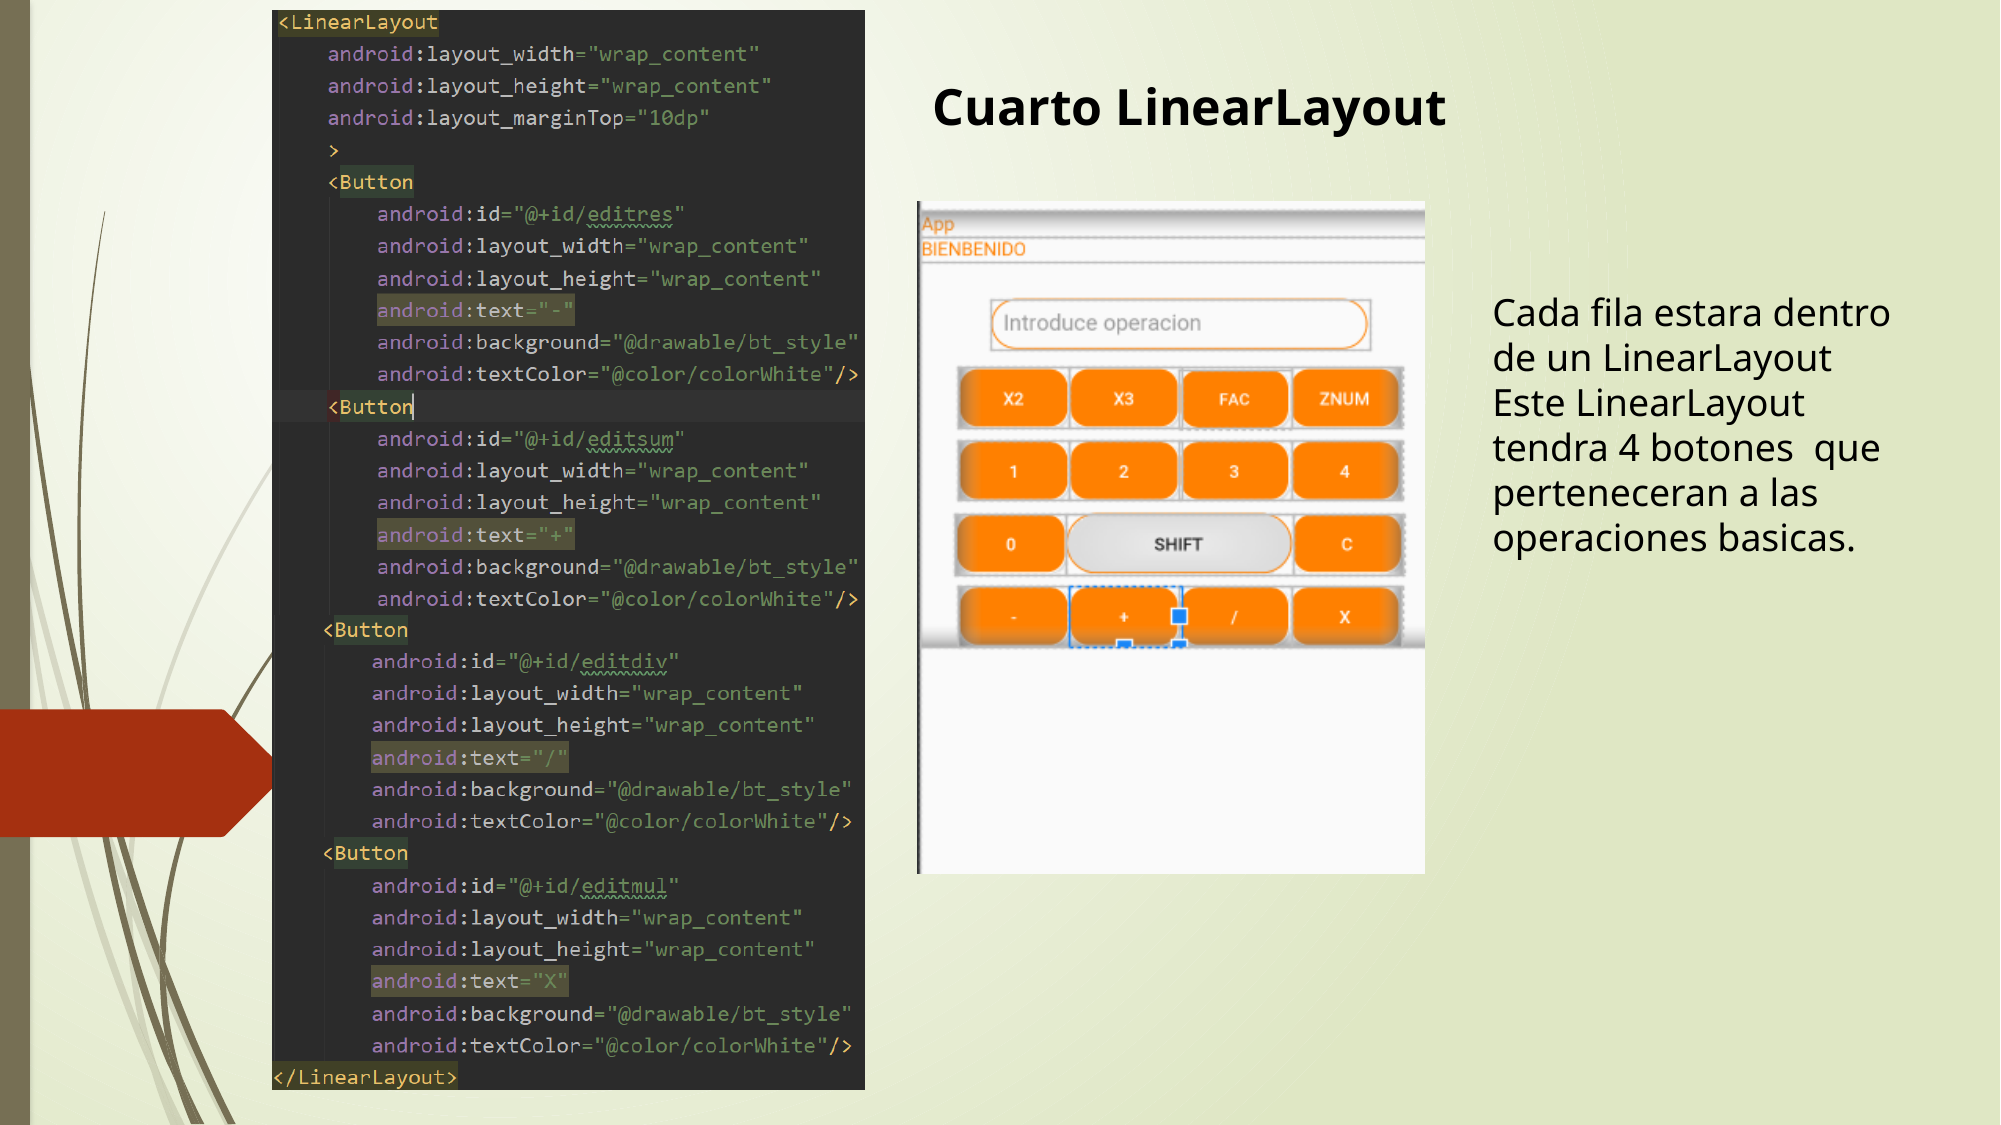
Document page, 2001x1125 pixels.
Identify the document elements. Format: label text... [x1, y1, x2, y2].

text_box Cuarto LinearLayout [917, 67, 1532, 188]
picture [917, 201, 1425, 874]
text_box Cada fila estara dentro de un LinearLayout Este LinearLayout tendra 4 botones que perteneceran a las operaciones basicas. [1477, 281, 1940, 567]
picture [271, 9, 865, 1090]
